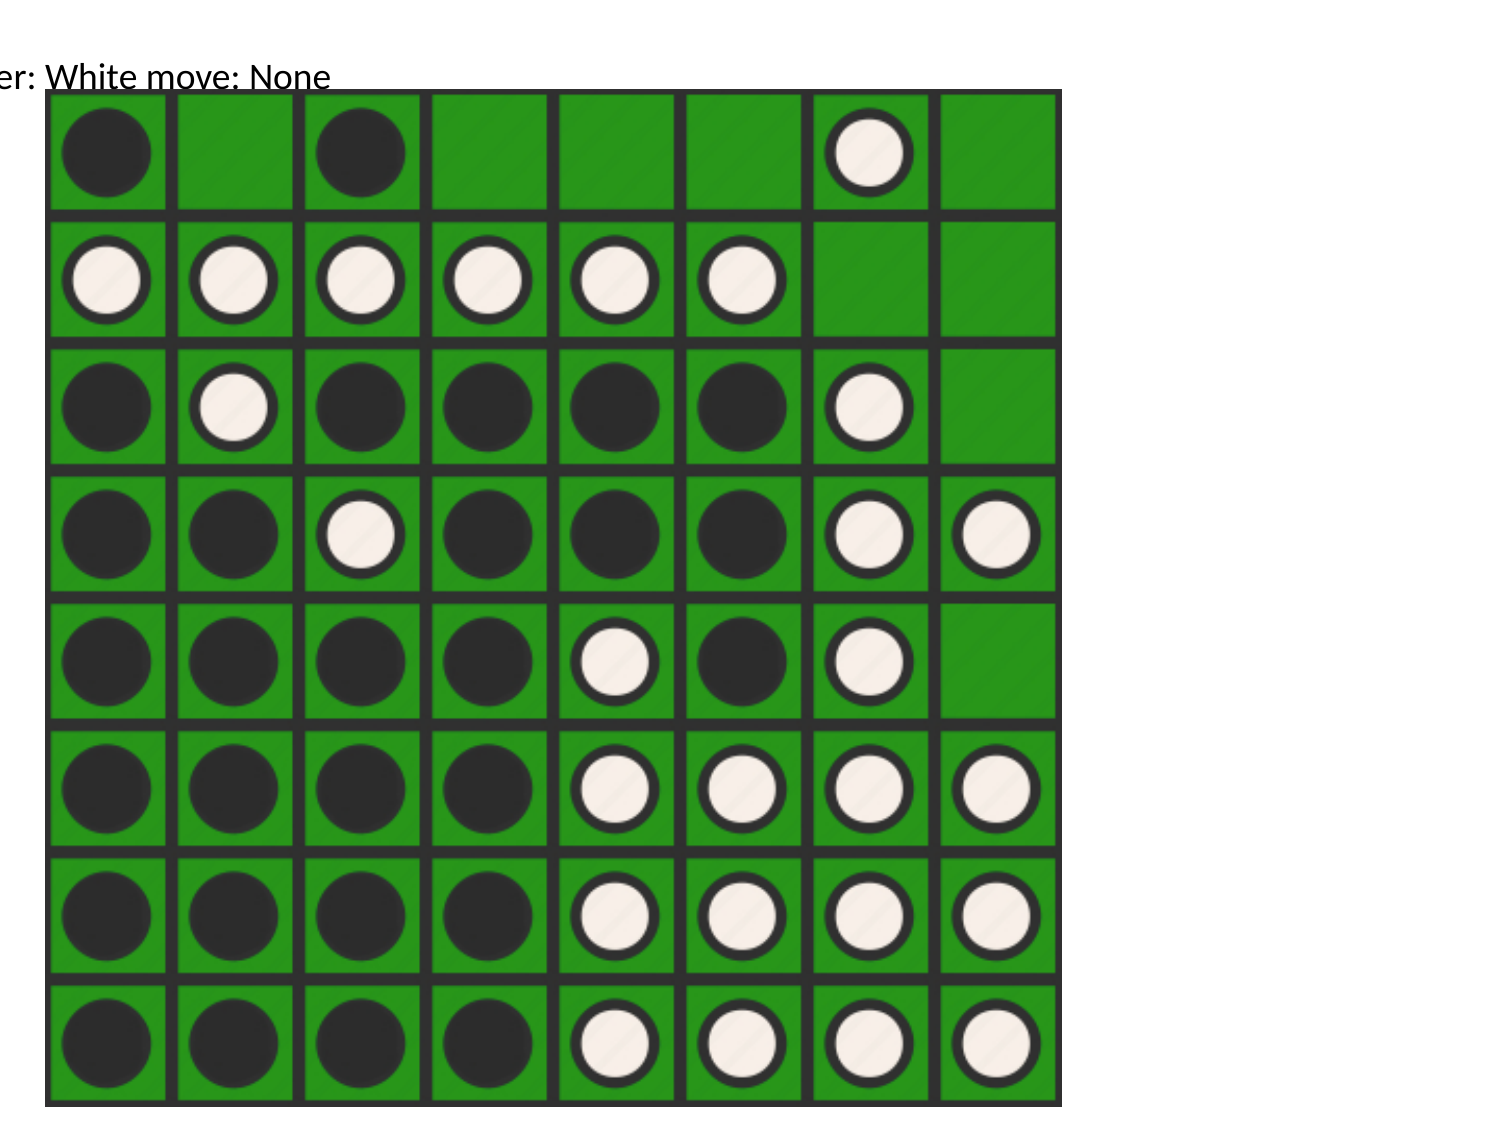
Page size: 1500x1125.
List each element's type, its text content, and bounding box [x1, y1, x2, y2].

picture [44, 89, 1062, 1107]
text_box turn: 52 player: White move: None [0, 44, 347, 105]
